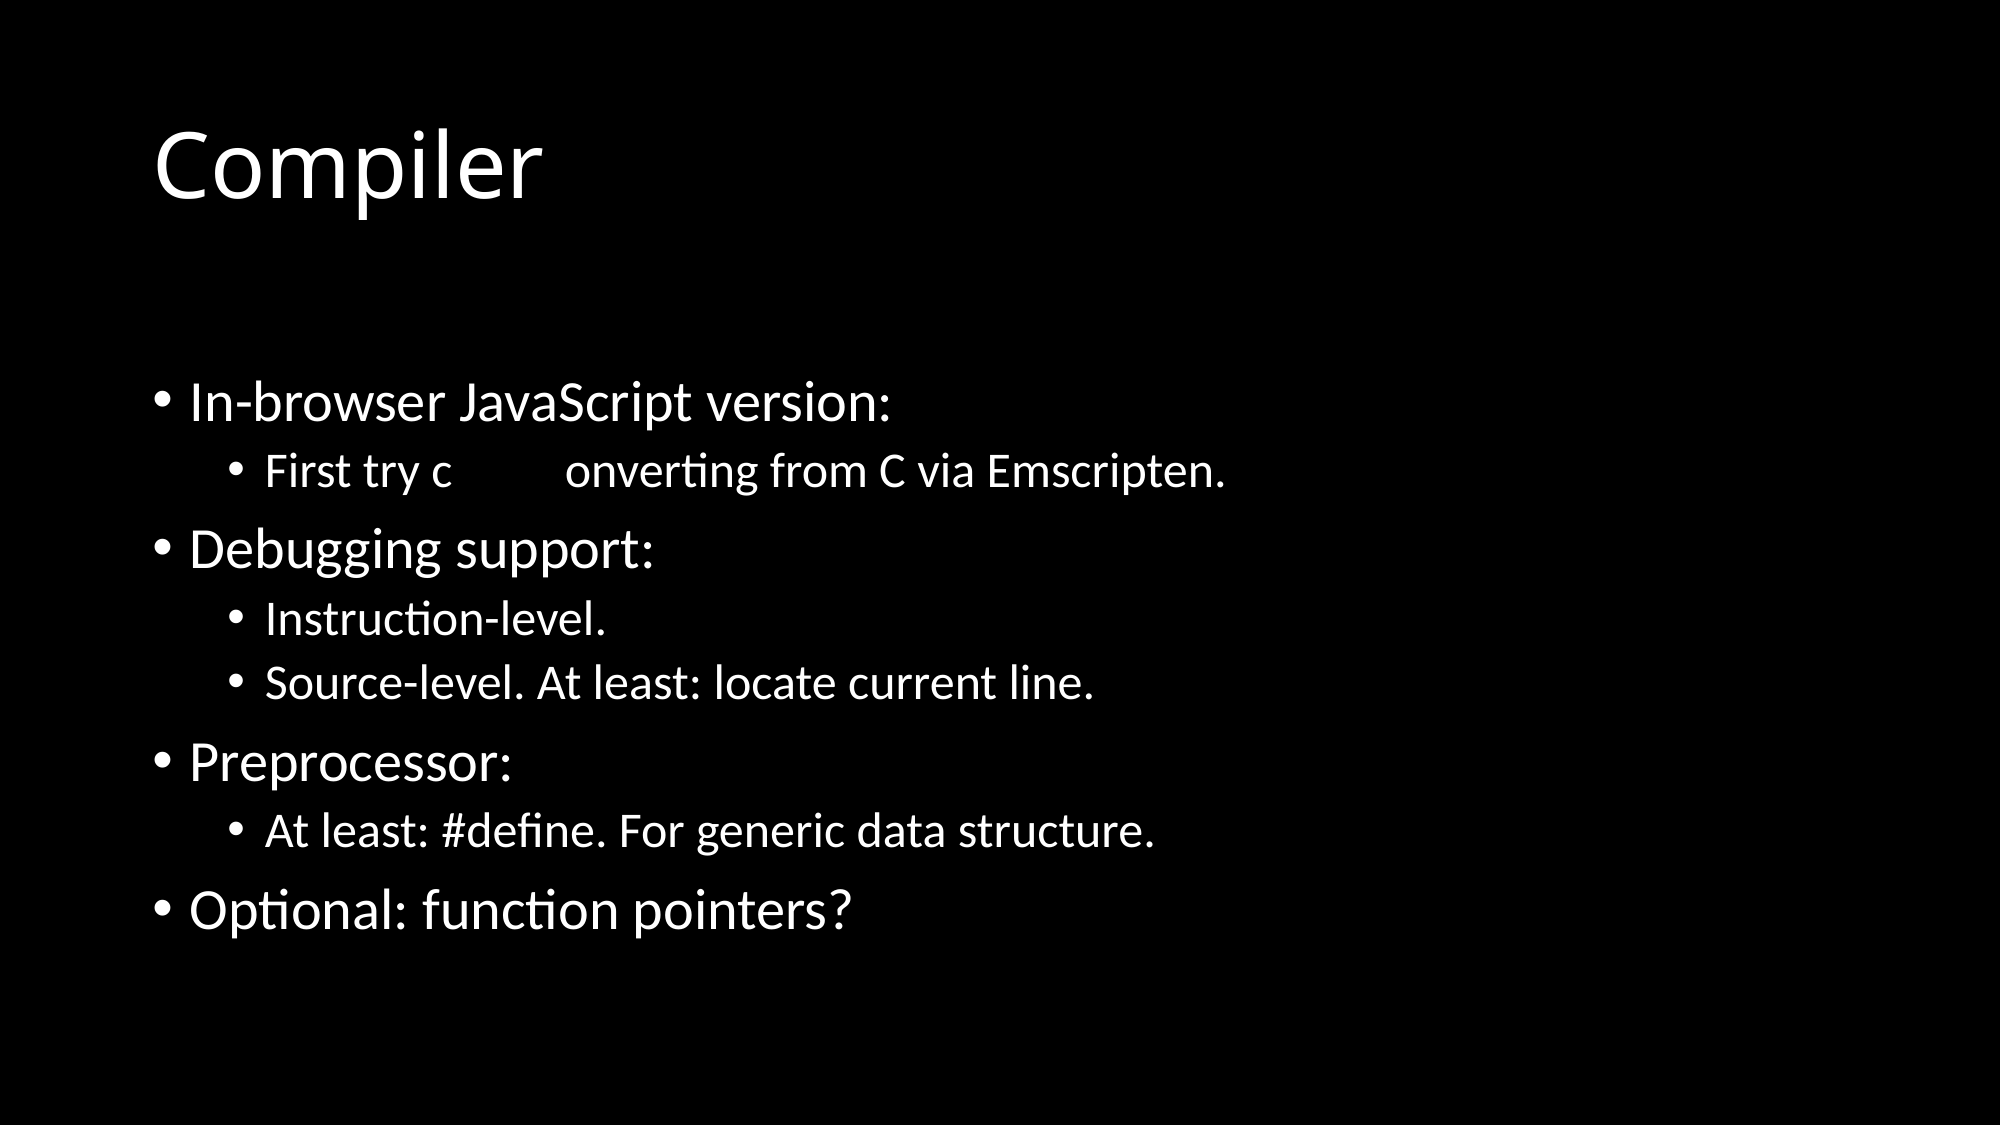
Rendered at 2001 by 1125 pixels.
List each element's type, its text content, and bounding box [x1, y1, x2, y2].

title Compiler [137, 59, 1863, 278]
list In-browser JavaScript version: First try c onverting from C via Emscripten. Debugging support: Instruction-level. Source-level. At least: locate current line. Preprocessor: At least: #define. For generic data structure. Optional: function pointers? [137, 299, 1863, 1014]
